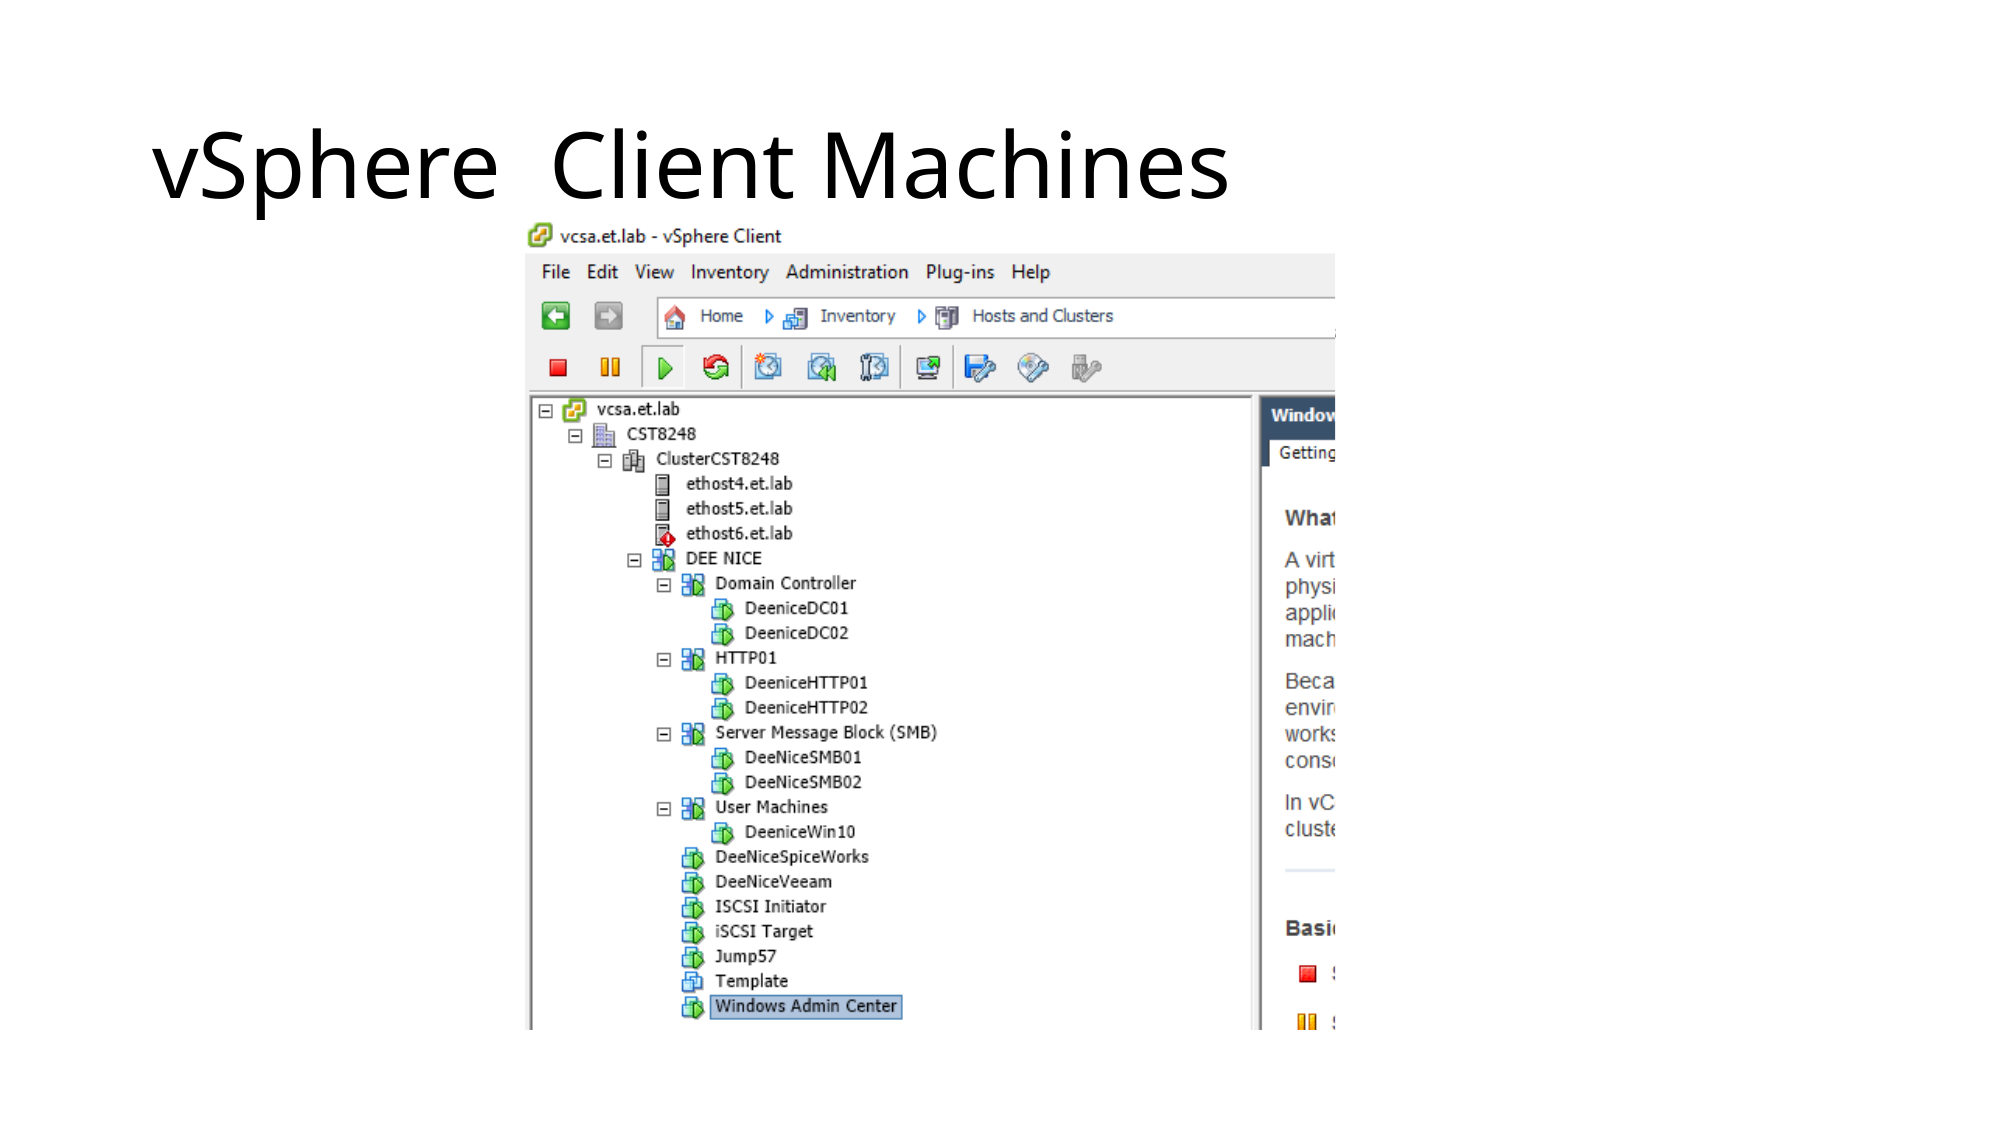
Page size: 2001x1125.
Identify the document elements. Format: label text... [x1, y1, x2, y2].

title vSphere Client Machines [137, 59, 1863, 278]
picture [525, 218, 1336, 1030]
